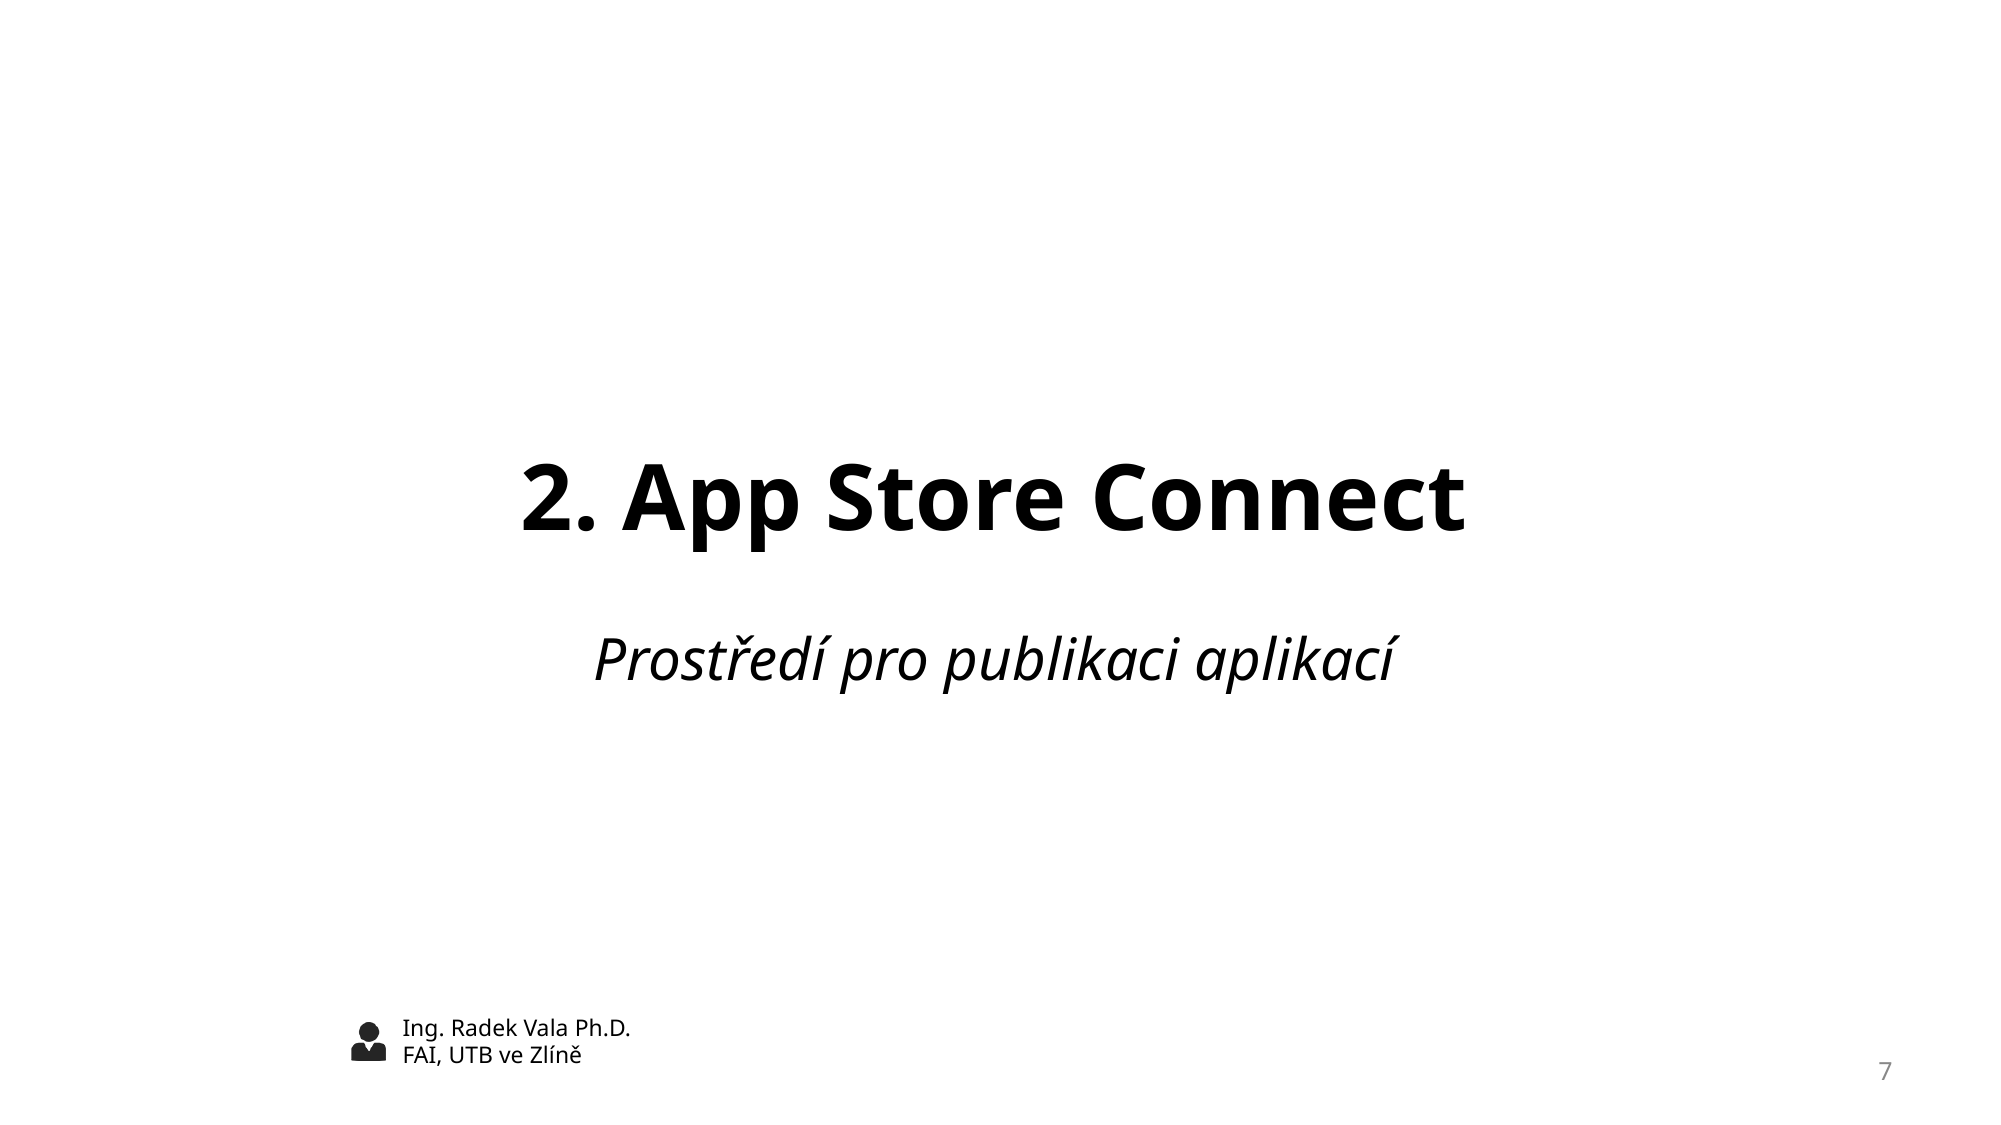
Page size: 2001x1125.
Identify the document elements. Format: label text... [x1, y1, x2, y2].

picture [351, 1021, 386, 1062]
slide_number 7 [1868, 1050, 1901, 1096]
title 2. App Store Connect [361, 372, 1627, 616]
text_box Ing. Radek Vala Ph.D. FAI, UTB ve Zlíně [395, 1006, 776, 1076]
subtitle Prostředí pro publikaci aplikací [468, 614, 1520, 712]
